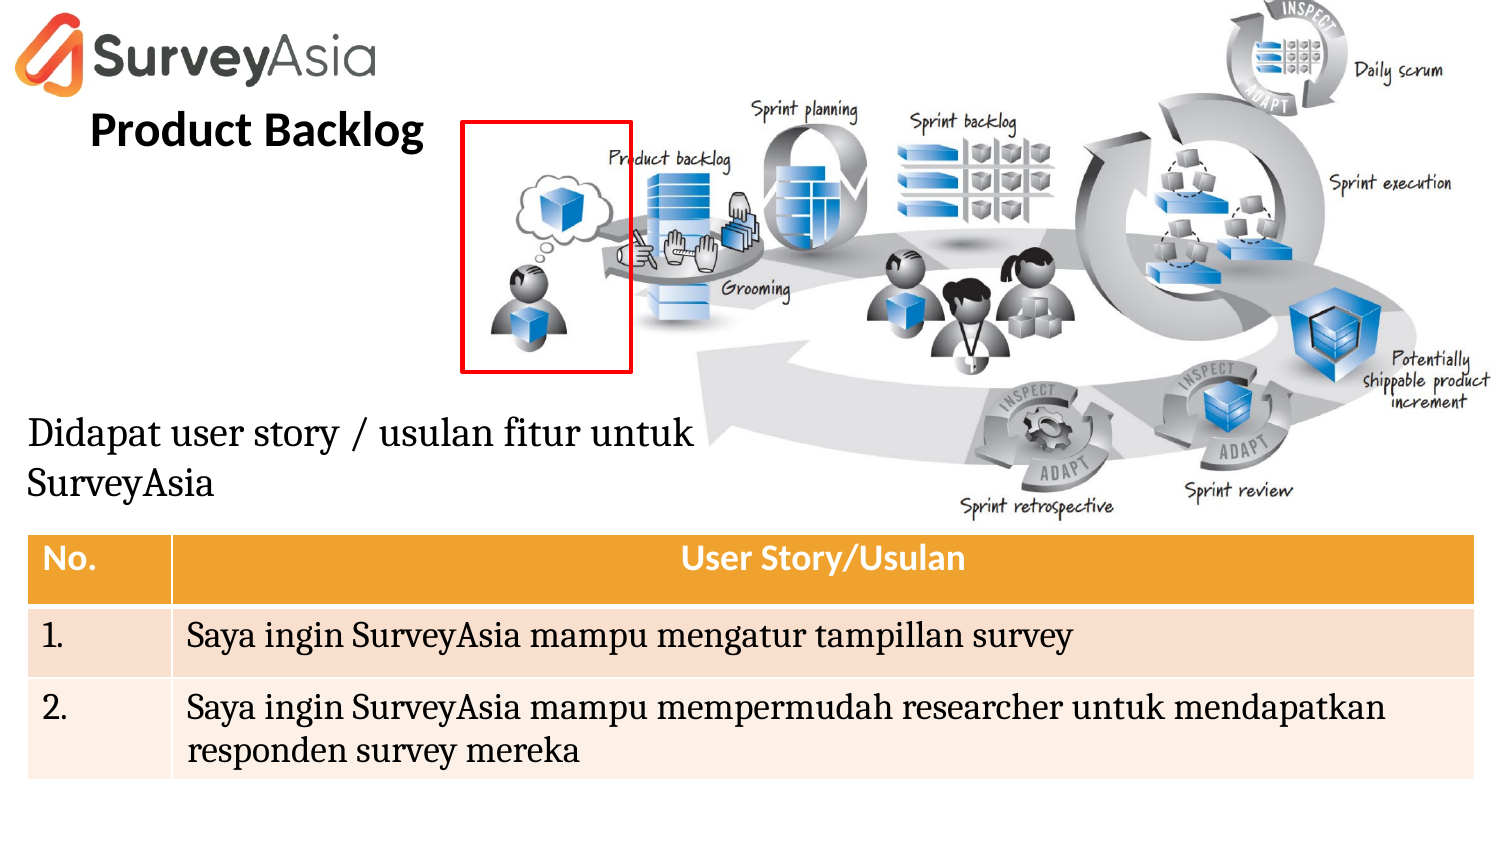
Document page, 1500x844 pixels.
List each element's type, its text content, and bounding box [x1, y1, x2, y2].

table_cell 2. [28, 679, 171, 779]
title Product Backlog [75, 56, 476, 197]
picture [14, 11, 376, 98]
table_cell Saya ingin SurveyAsia mampu mempermudah researcher untuk mendapatkan responden survey mereka [173, 679, 1474, 779]
table_header No. [28, 535, 171, 604]
text_box Didapat user story / usulan fitur untuk SurveyAsia [12, 396, 476, 472]
table_cell 1. [28, 609, 171, 677]
text_box [460, 120, 476, 374]
table_header User Story/Usulan [173, 535, 1474, 604]
table_cell Saya ingin SurveyAsia mampu mengatur tampillan survey [173, 609, 1474, 677]
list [481, 0, 1500, 535]
